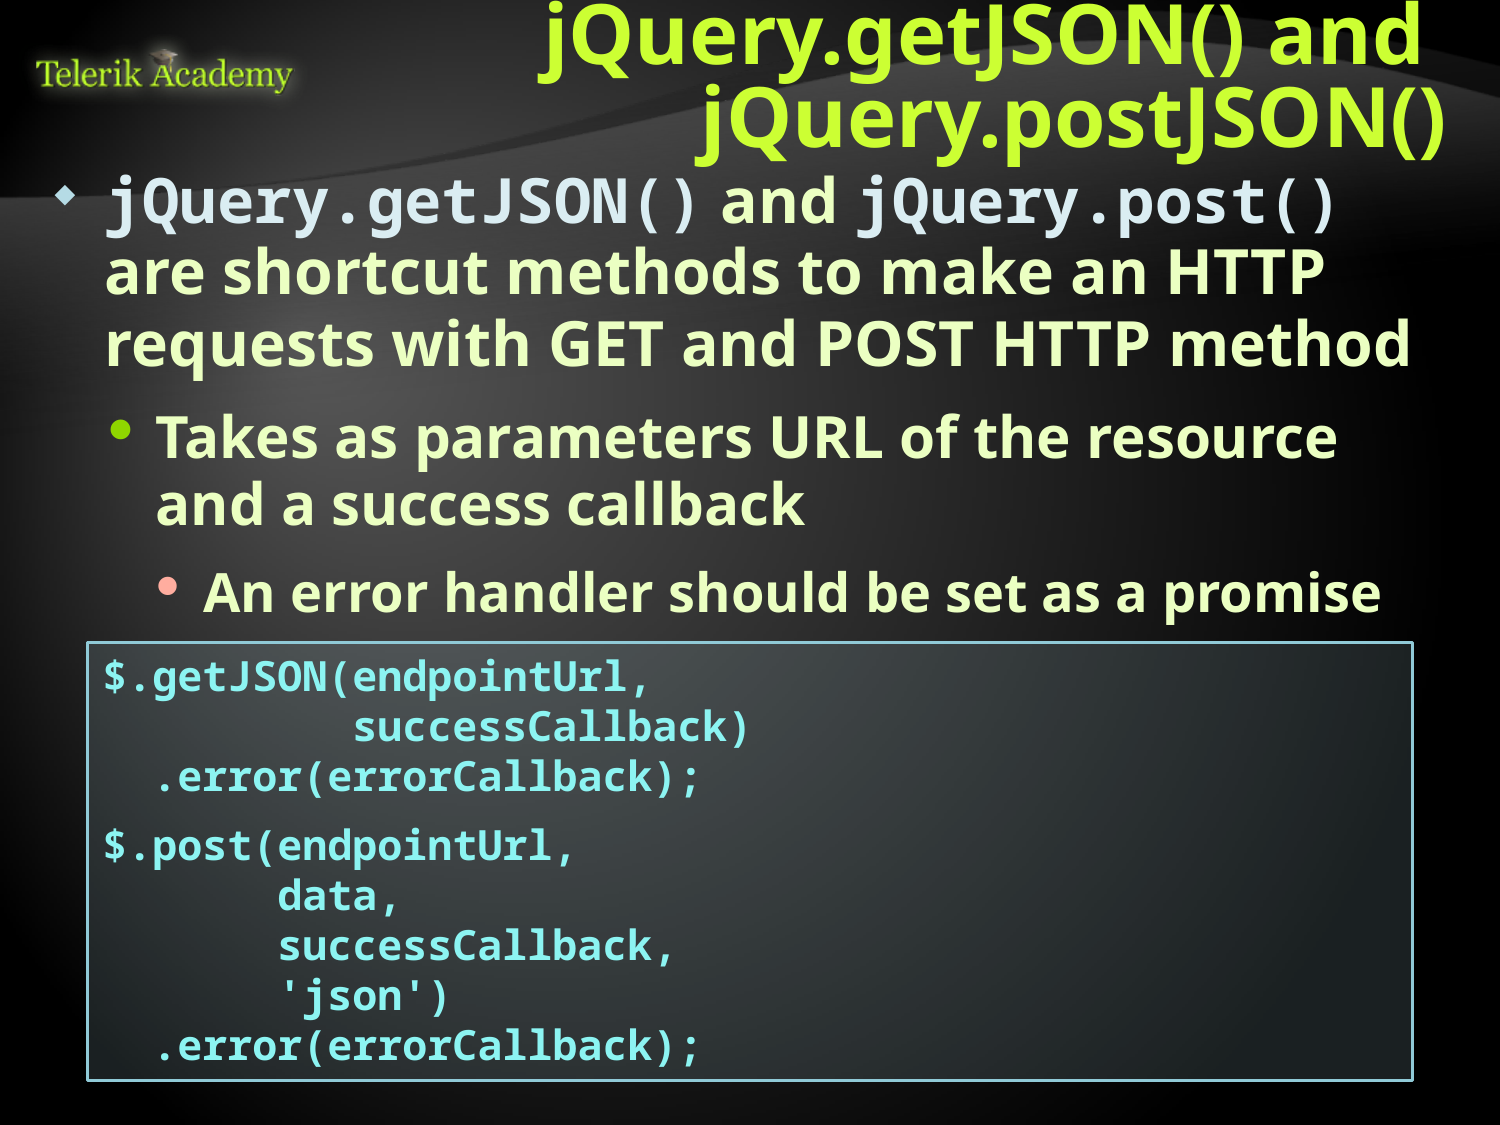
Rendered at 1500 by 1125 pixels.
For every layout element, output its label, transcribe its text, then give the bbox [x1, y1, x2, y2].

title jQuery.getJSON() and jQuery.postJSON() [300, 12, 1463, 150]
list jQuery.getJSON() and jQuery.post() are shortcut methods to make an HTTP requests with GET and POST HTTP method Takes as parameters URL of the resource and a success callback An error handler should be set as a promise [37, 159, 1463, 638]
picture [0, 0, 1500, 1125]
list $.getJSON(endpointUrl, successCallback) .error(errorCallback); $.post(endpointUrl, data, successCallback, 'json') .error(errorCallback); [86, 641, 1414, 1082]
